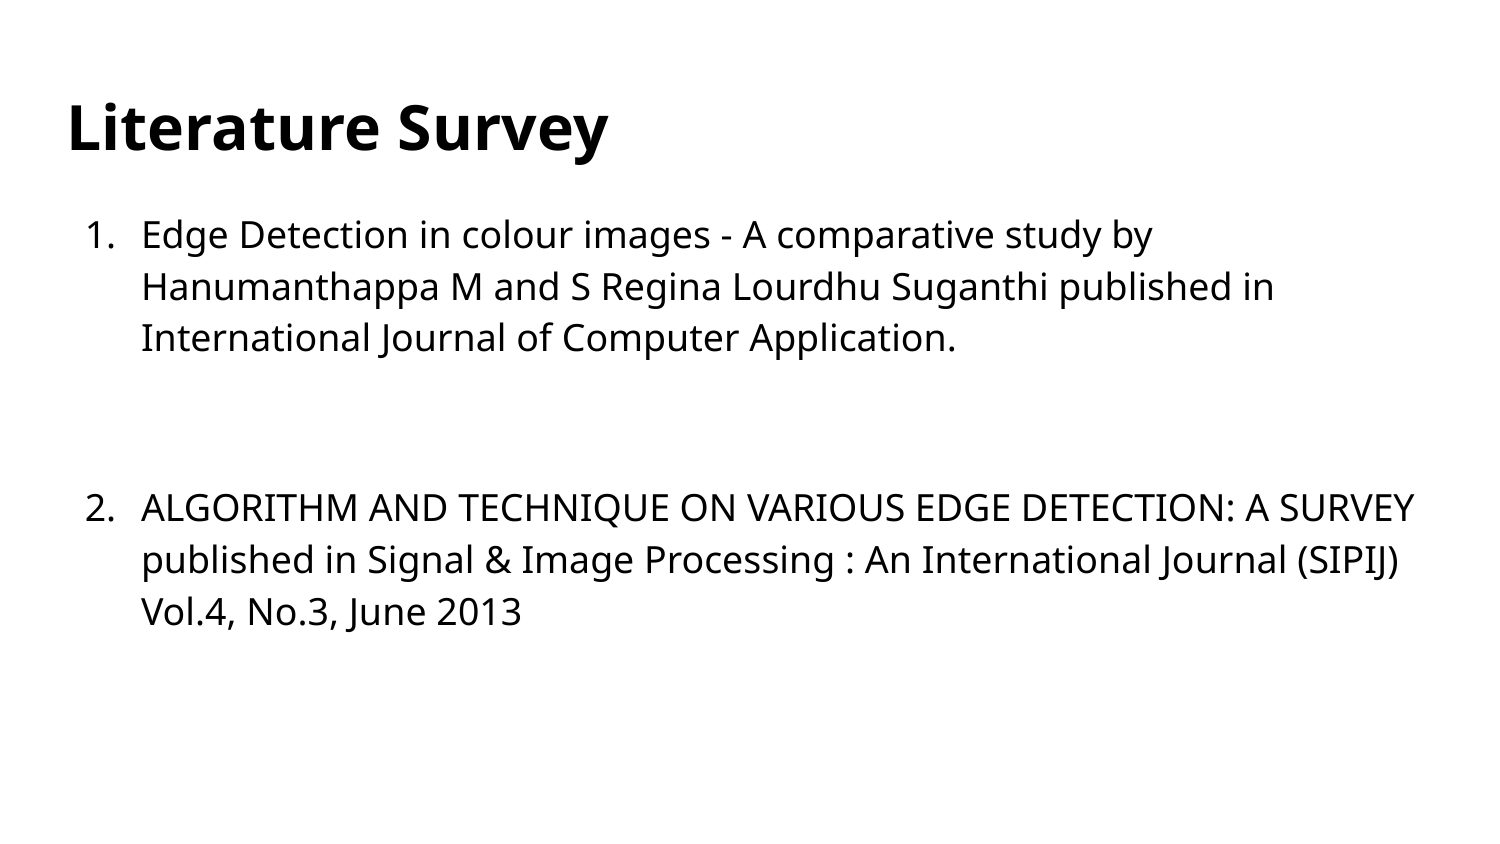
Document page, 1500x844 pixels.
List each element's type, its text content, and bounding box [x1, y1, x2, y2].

list Edge Detection in colour images - A comparative study by Hanumanthappa M and S Regina Lourdhu Suganthi published in International Journal of Computer Application. ALGORITHM AND TECHNIQUE ON VARIOUS EDGE DETECTION: A SURVEY published in Signal & Image Processing : An International Journal (SIPIJ) Vol.4, No.3, June 2013 [51, 189, 1449, 750]
title Literature Survey [51, 72, 1449, 176]
